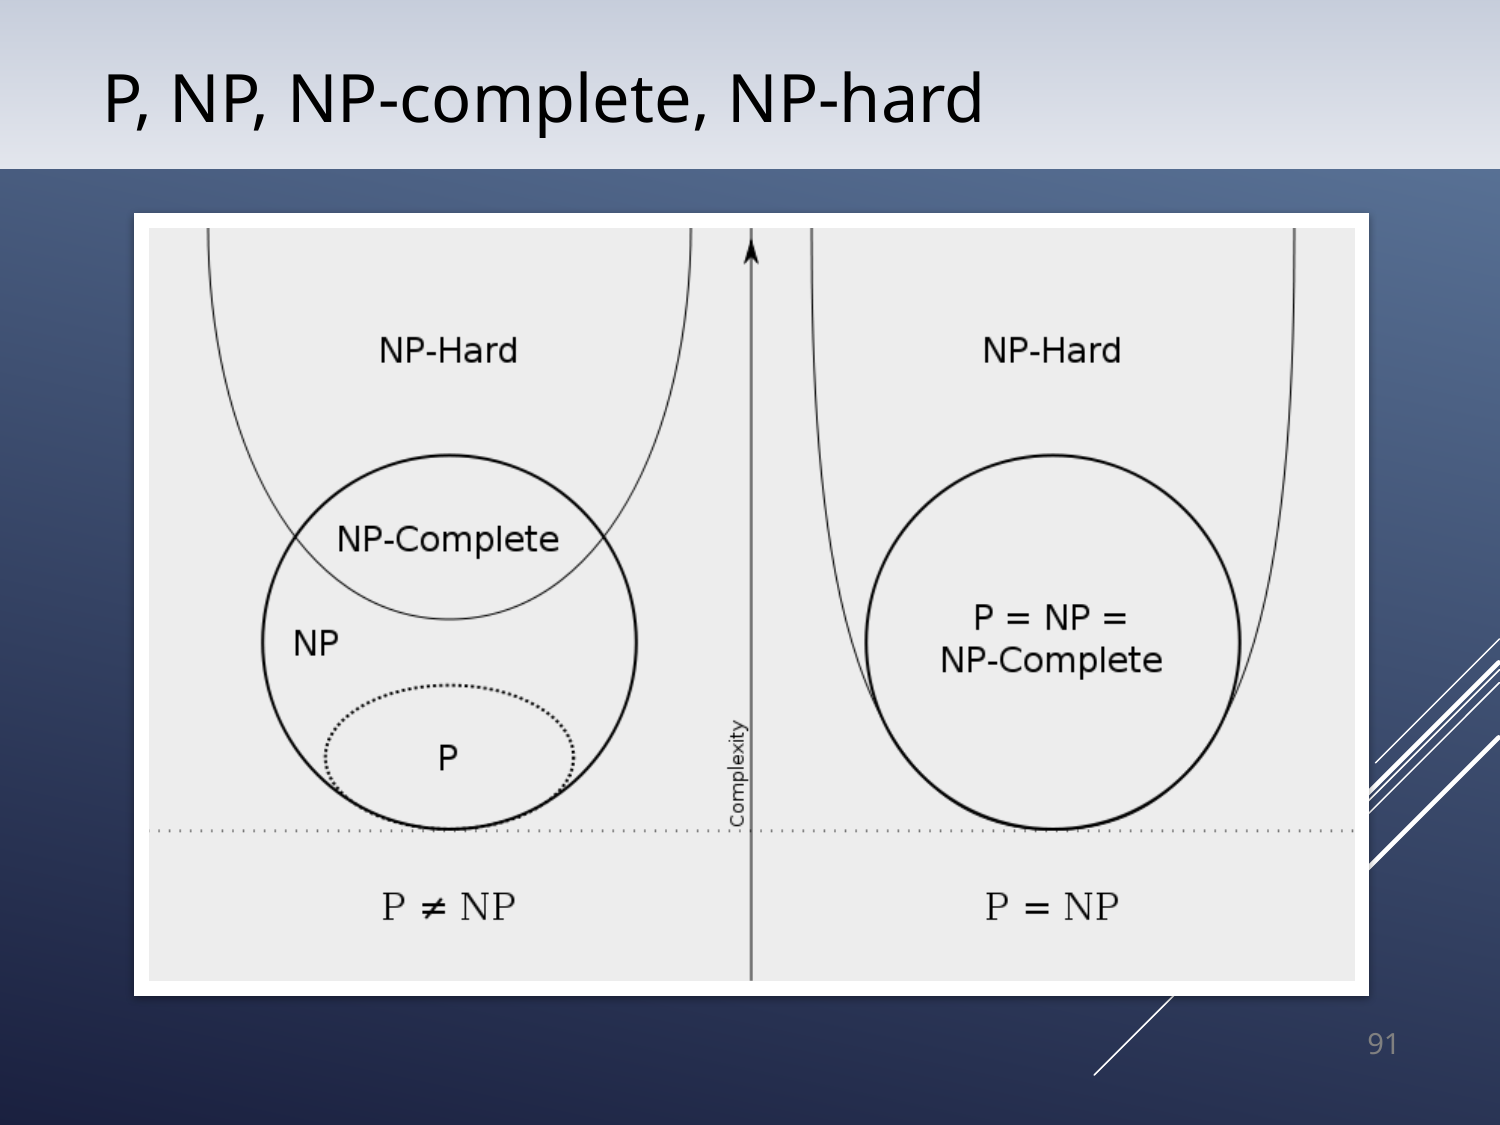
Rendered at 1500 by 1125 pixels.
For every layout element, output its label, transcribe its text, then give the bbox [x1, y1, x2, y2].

slide_number 91 [1328, 1002, 1416, 1073]
title P, NP, NP-complete, NP-hard [87, 24, 1416, 169]
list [148, 227, 1355, 982]
